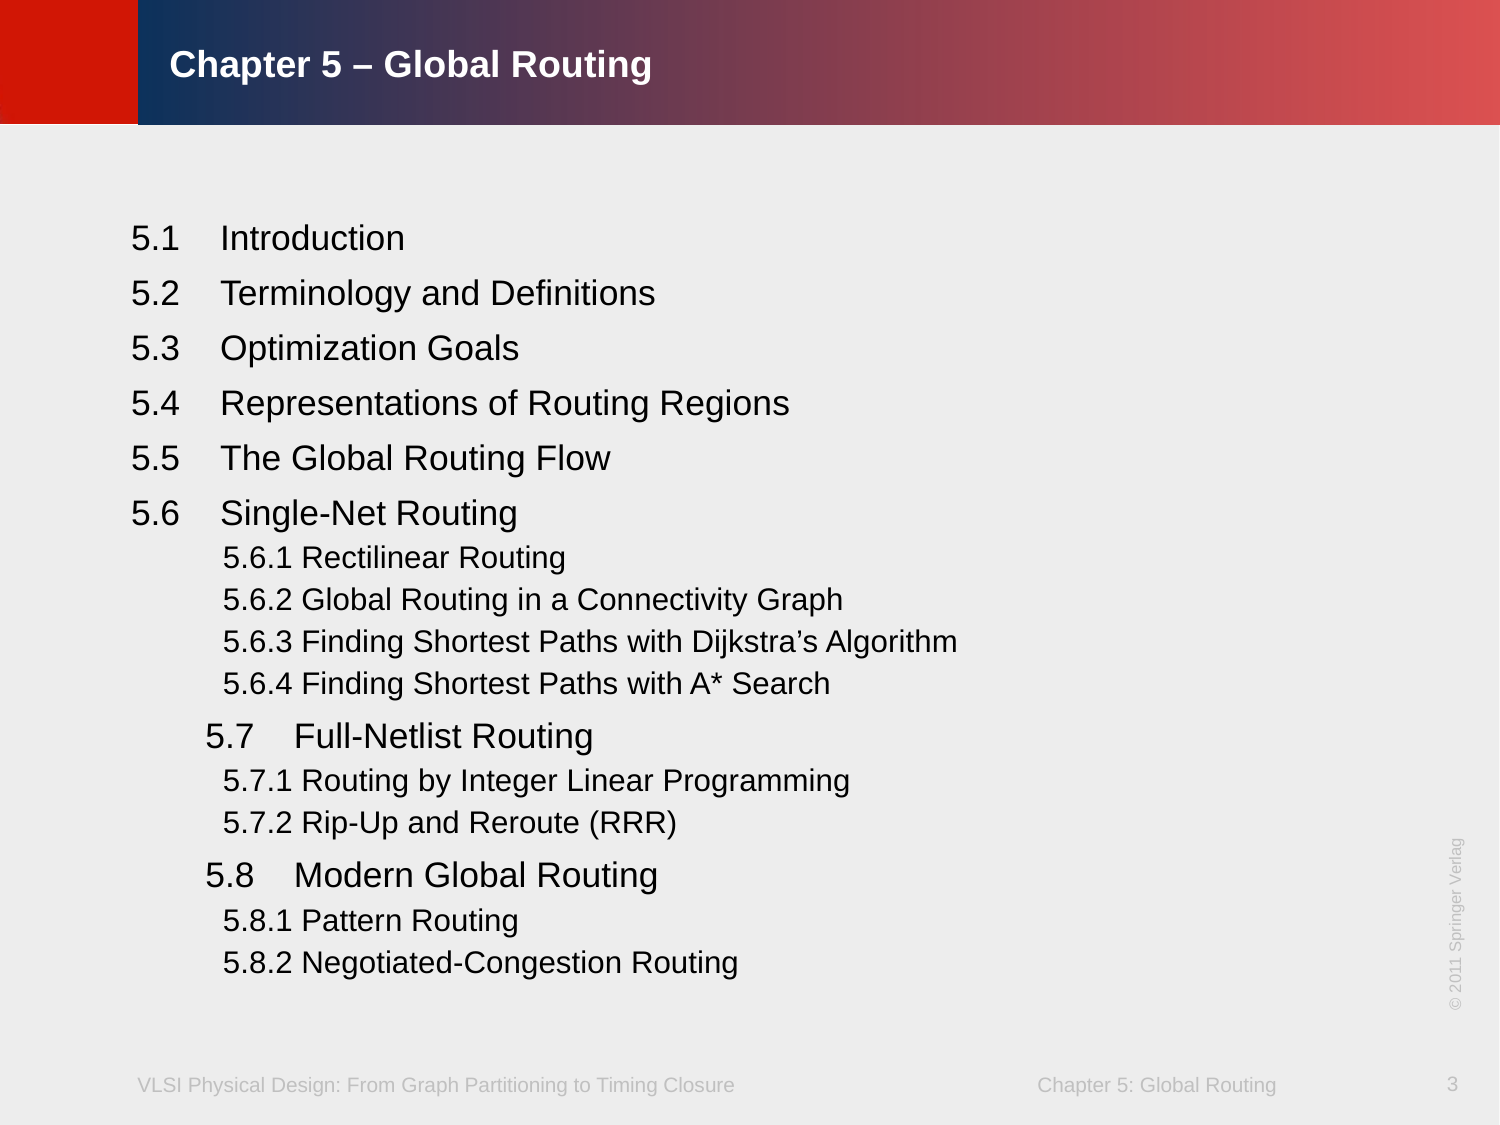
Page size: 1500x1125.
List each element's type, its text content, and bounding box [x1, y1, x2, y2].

title Chapter 5 – Global Routing [138, 0, 1500, 125]
picture [0, 0, 138, 124]
slide_number 3 [1297, 1061, 1475, 1109]
list 5.1 Introduction 5.2 Terminology and Definitions 5.3 Optimization Goals 5.4 Representations of Routing Regions 5.5 The Global Routing Flow 5.6 Single-Net Routing 5.6.1 Rectilinear Routing 5.6.2 Global Routing in a Connectivity Graph 5.6.3 Finding Shortest Paths with Dijkstra’s Algorithm 5.6.4 Finding Shortest Paths with A* Search 5.7 Full-Netlist Routing 5.7.1 Routing by Integer Linear Programming 5.7.2 Rip-Up and Reroute (RRR) 5.8 Modern Global Routing 5.8.1 Pattern Routing 5.8.2 Negotiated-Congestion Routing [99, 208, 1444, 1035]
